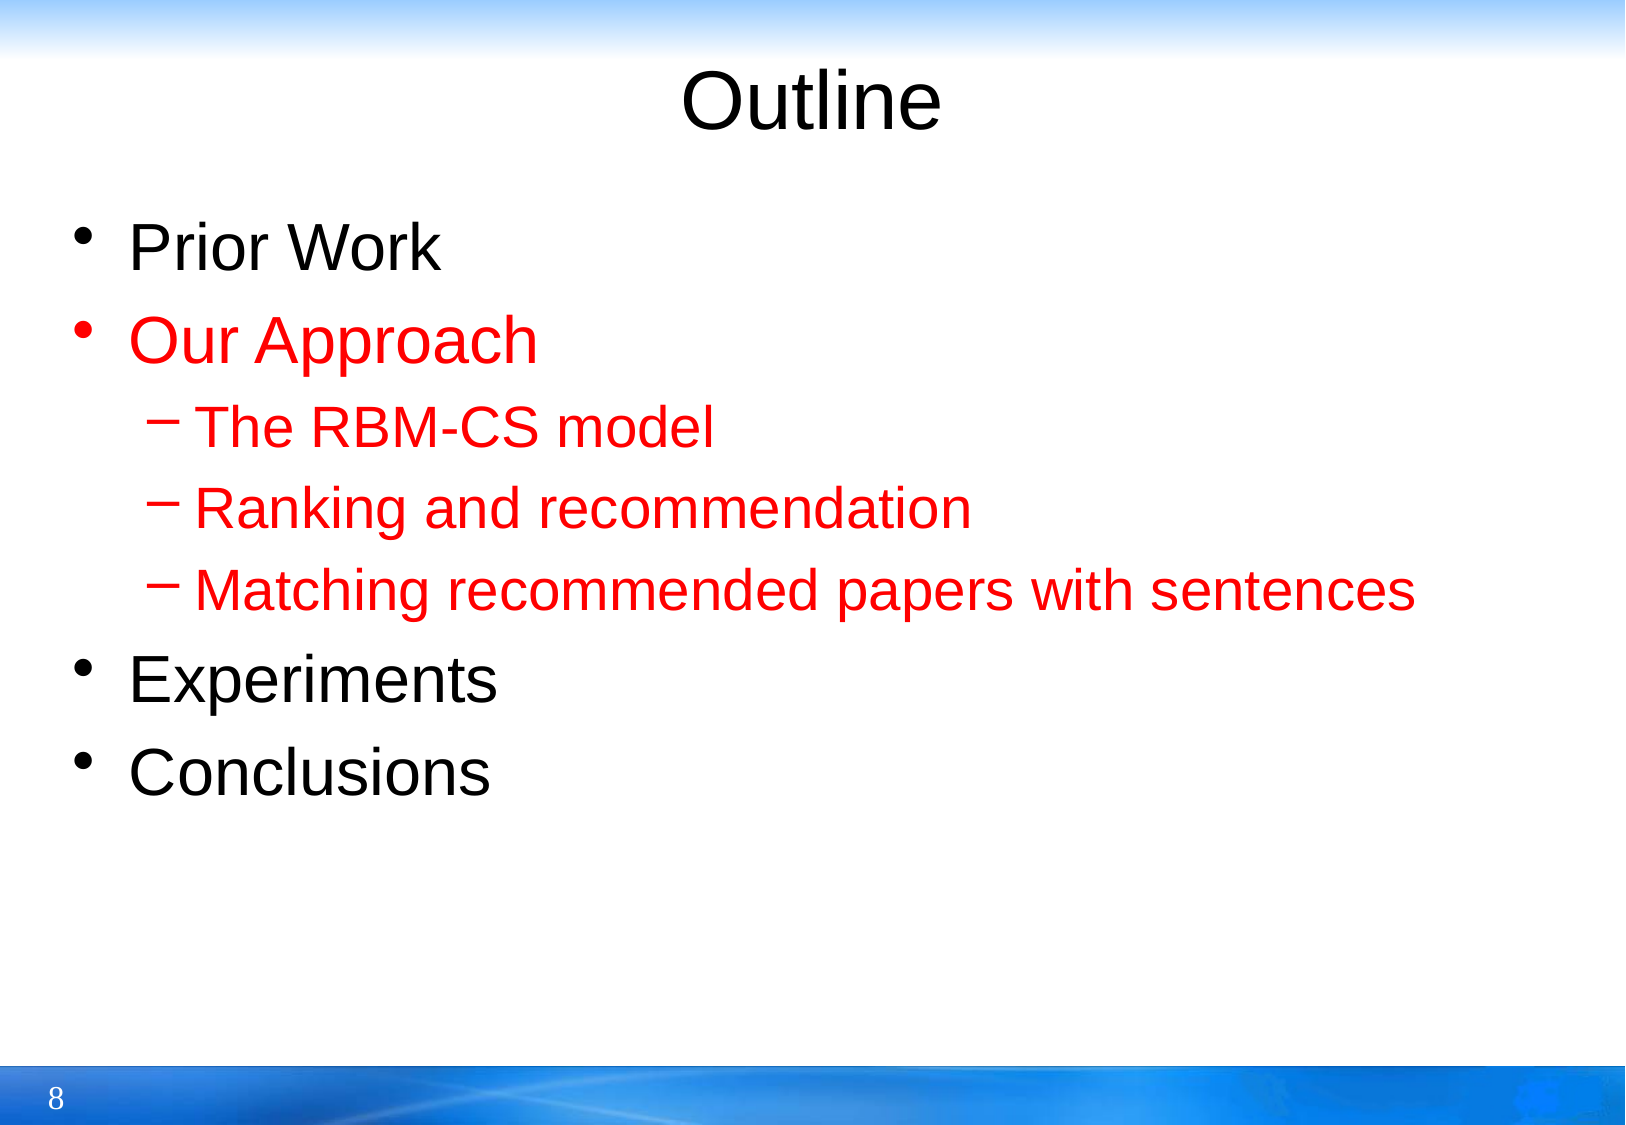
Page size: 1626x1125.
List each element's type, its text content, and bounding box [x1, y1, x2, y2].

title Outline [44, 30, 1581, 162]
list Prior Work Our Approach The RBM-CS model Ranking and recommendation Matching recommended papers with sentences Experiments Conclusions [57, 196, 1558, 1006]
picture [0, 1066, 1625, 1125]
